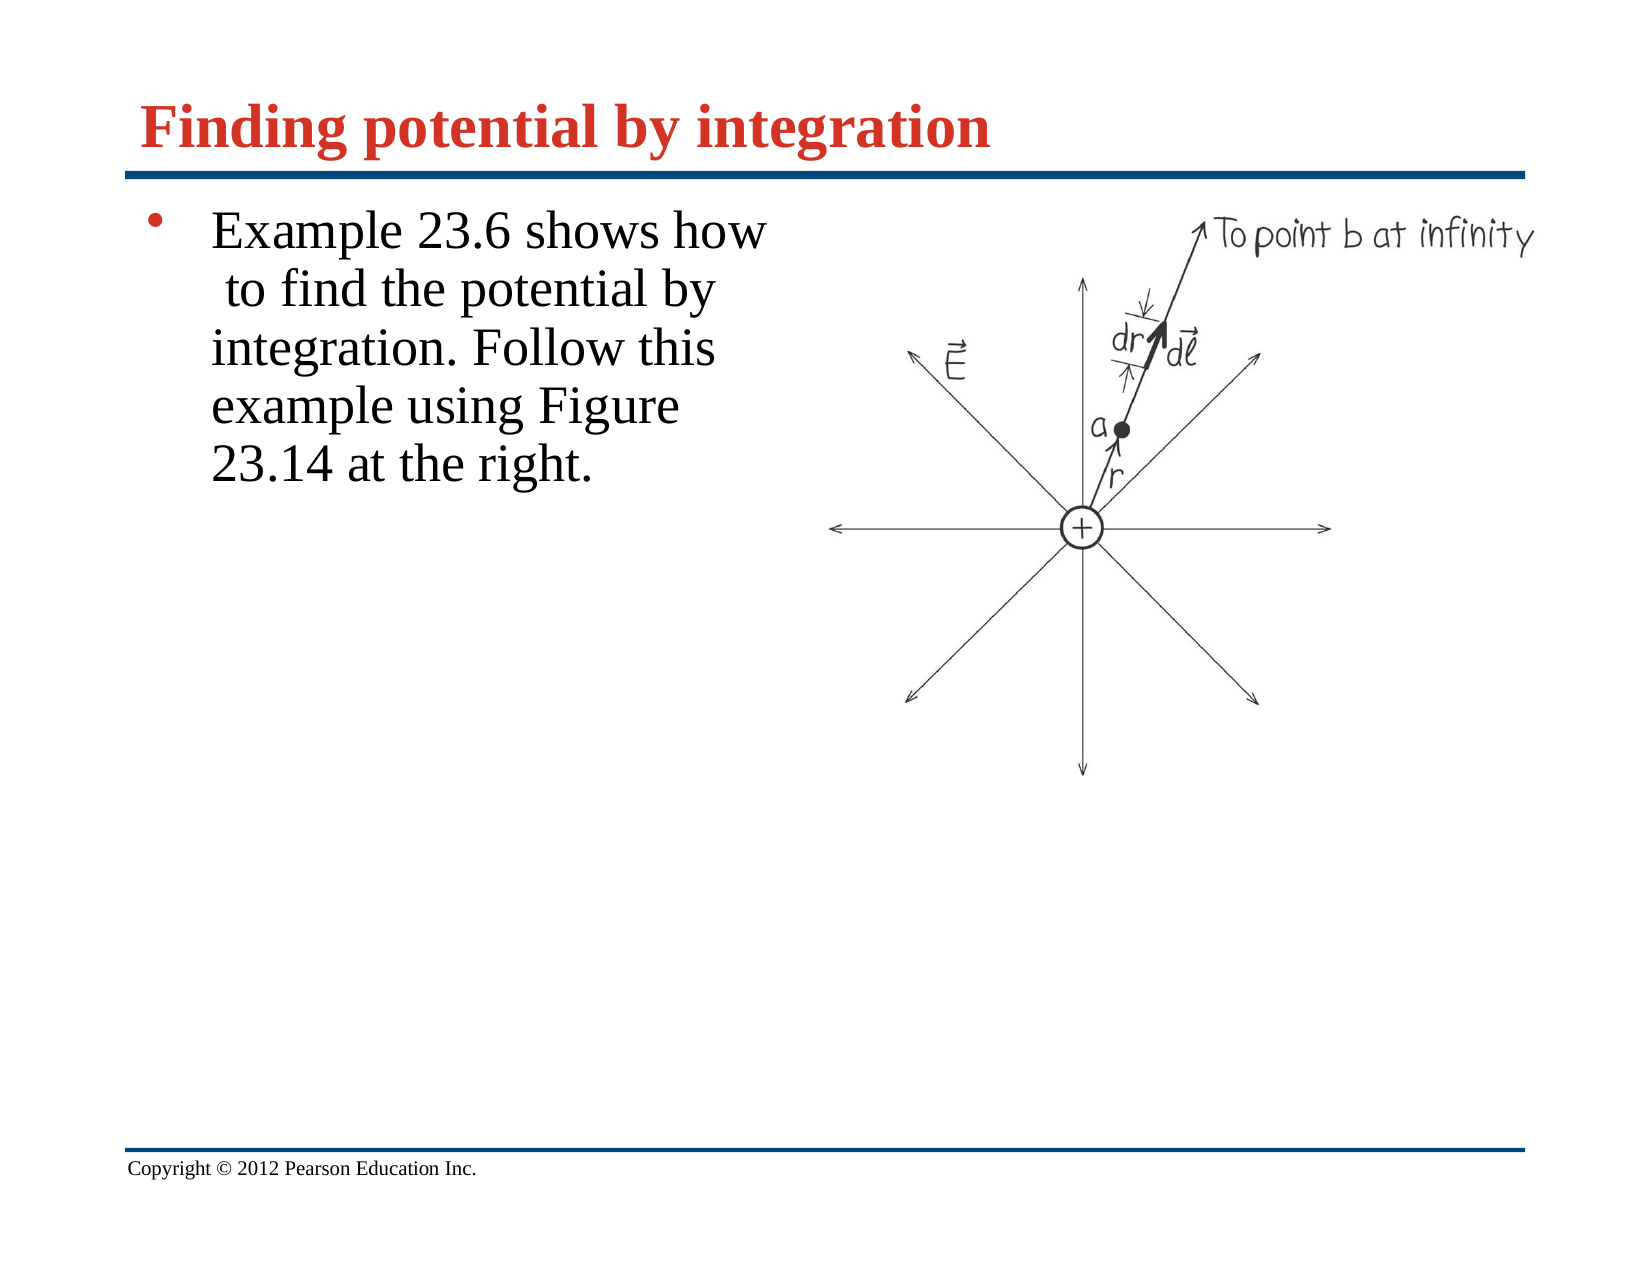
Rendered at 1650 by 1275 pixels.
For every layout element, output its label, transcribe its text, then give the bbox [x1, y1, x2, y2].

title Finding potential by integration [138, 83, 995, 299]
text_box [824, 211, 1539, 776]
text_box Example 23.6 shows how to find the potential by integration. Follow this example using Figure 23.14 at the right. [144, 191, 771, 492]
footer Copyright © 2012 Pearson Education Inc. [125, 1154, 481, 1275]
